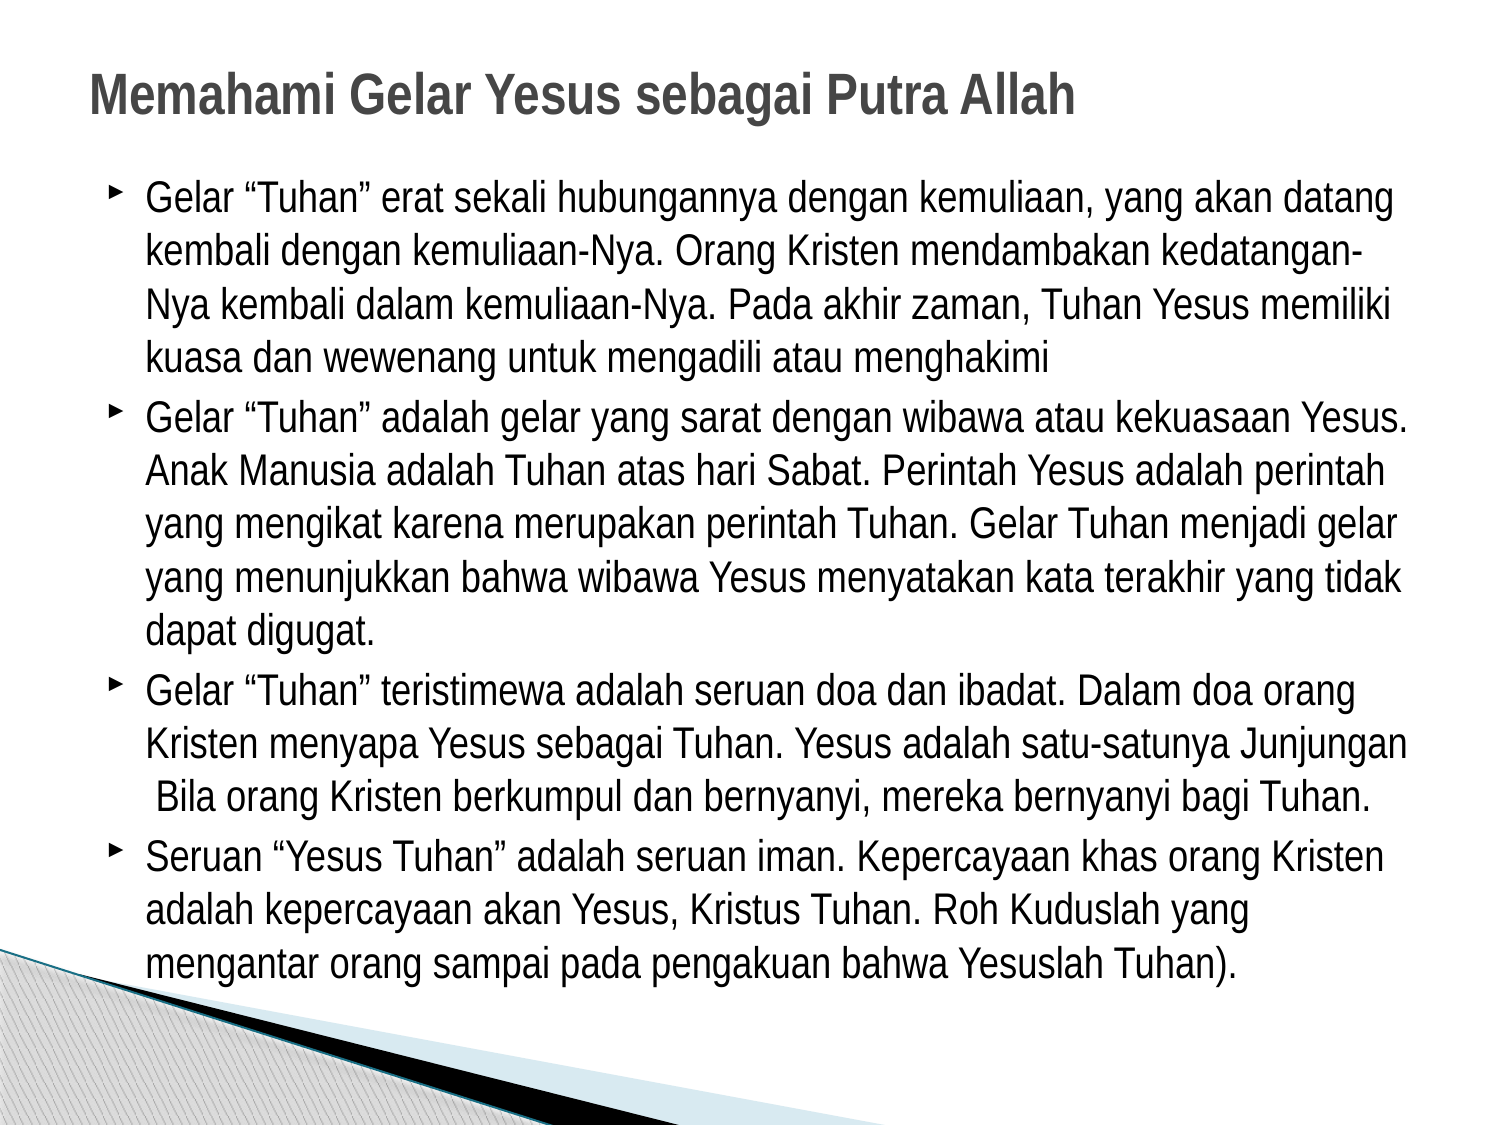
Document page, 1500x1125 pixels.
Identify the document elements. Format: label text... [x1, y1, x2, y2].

title Memahami Gelar Yesus sebagai Putra Allah [75, 45, 1425, 138]
list Gelar “Tuhan” erat sekali hubungannya dengan kemuliaan, yang akan datang kembali dengan kemuliaan-Nya. Orang Kristen mendambakan kedatangan-Nya kembali dalam kemuliaan-Nya. Pada akhir zaman, Tuhan Yesus memiliki kuasa dan wewenang untuk mengadili atau menghakimi Gelar “Tuhan” adalah gelar yang sarat dengan wibawa atau kekuasaan Yesus. Anak Manusia adalah Tuhan atas hari Sabat. Perintah Yesus adalah perintah yang mengikat karena merupakan perintah Tuhan. Gelar Tuhan menjadi gelar yang menunjukkan bahwa wibawa Yesus menyatakan kata terakhir yang tidak dapat digugat. Gelar “Tuhan” teristimewa adalah seruan doa dan ibadat. Dalam doa orang Kristen menyapa Yesus sebagai Tuhan. Yesus adalah satu-satunya Junjungan Bila orang Kristen berkumpul dan bernyanyi, mereka bernyanyi bagi Tuhan. Seruan “Yesus Tuhan” adalah seruan iman. Kepercayaan khas orang Kristen adalah kepercayaan akan Yesus, Kristus Tuhan. Roh Kuduslah yang mengantar orang sampai pada pengakuan bahwa Yesuslah Tuhan). [75, 160, 1436, 1059]
